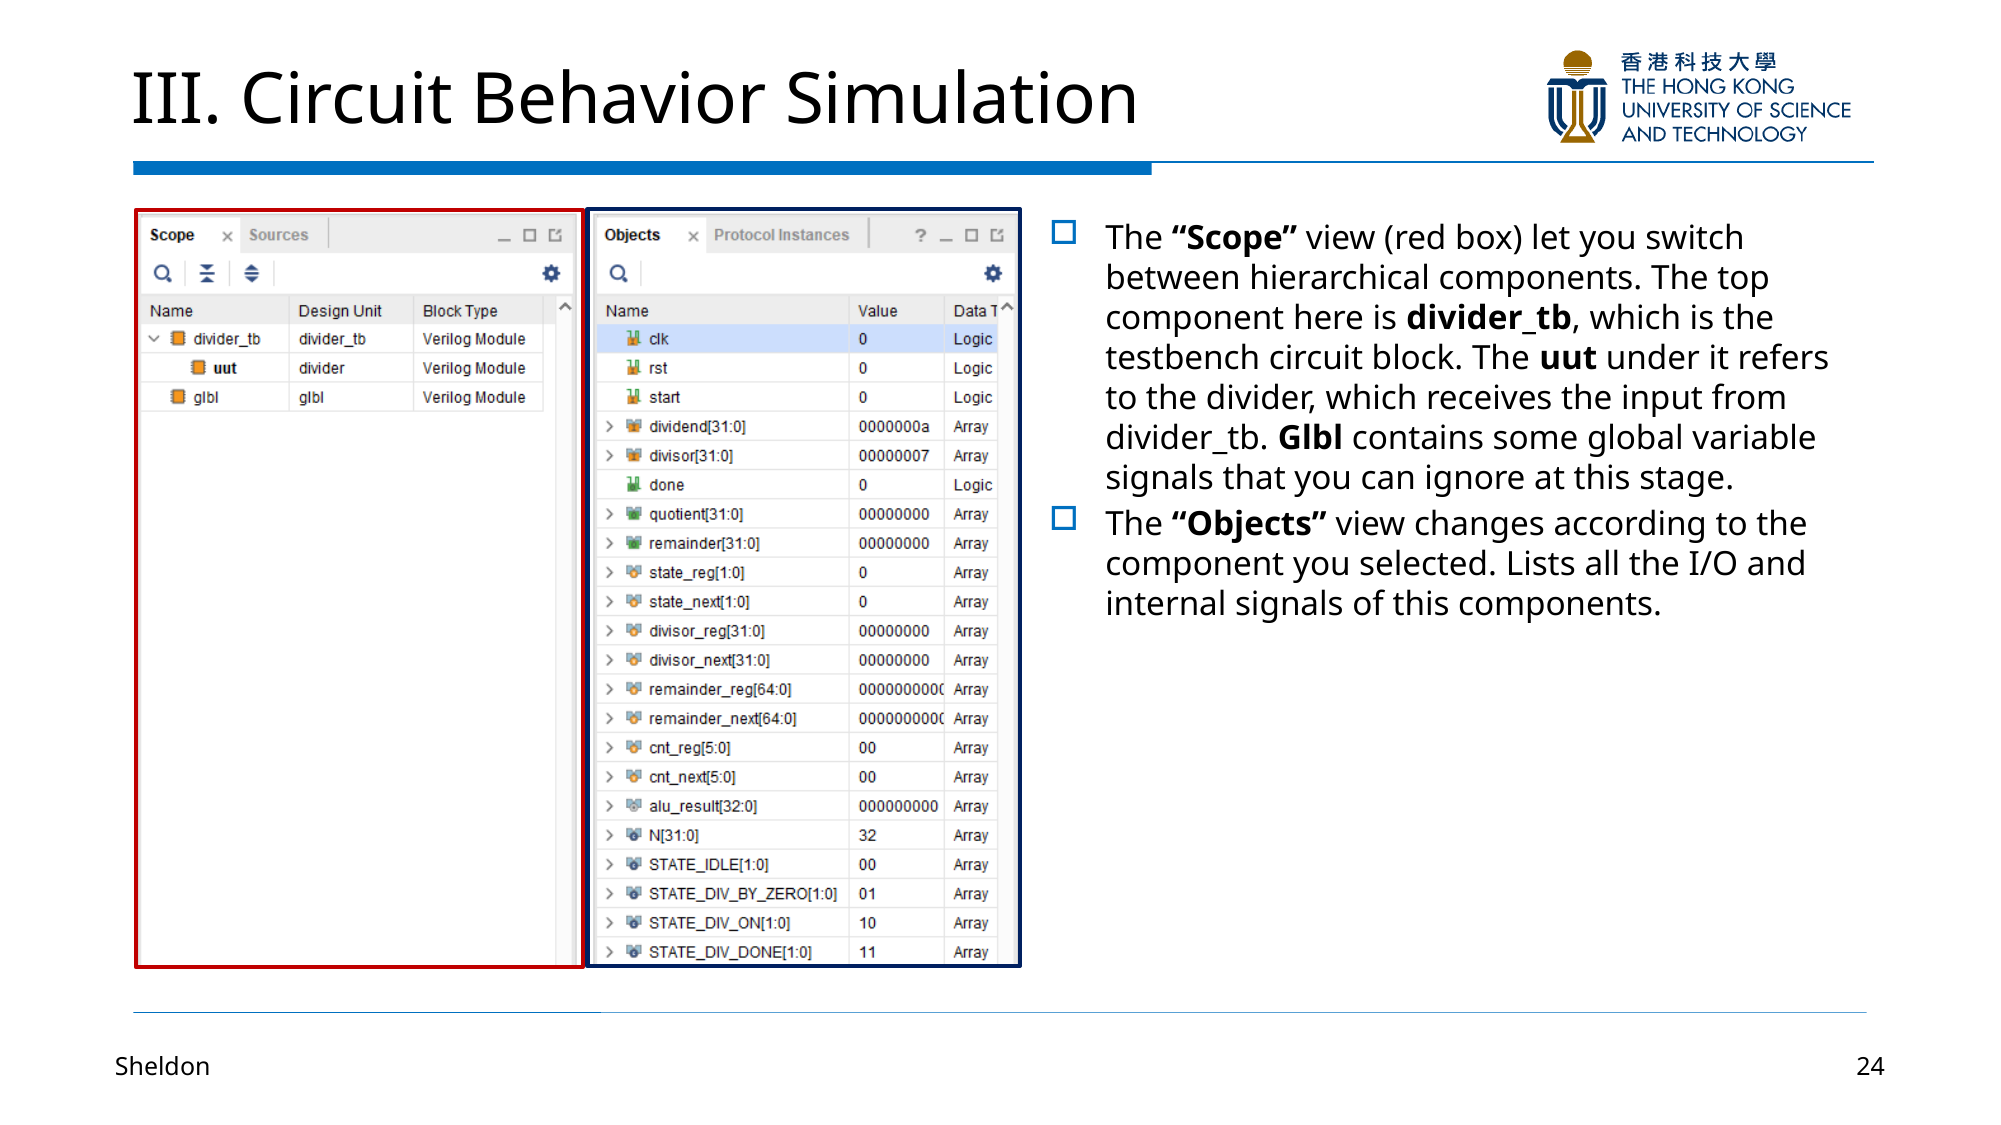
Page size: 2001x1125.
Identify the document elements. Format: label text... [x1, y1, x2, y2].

list The “Scope” view (red box) let you switch between hierarchical components. The top component here is divider_tb, which is the testbench circuit block. The uut under it refers to the divider, which receives the input from divider_tb. Glbl contains some global variable signals that you can ignore at this stage. The “Objects” view changes according to the component you selected. Lists all the I/O and internal signals of this components. [1034, 209, 1884, 967]
title III. Circuit Behavior Simulation [116, 45, 1900, 150]
slide_number 24 [1433, 1042, 1901, 1103]
slide_number Sheldon [99, 1042, 567, 1103]
picture [135, 209, 1021, 968]
